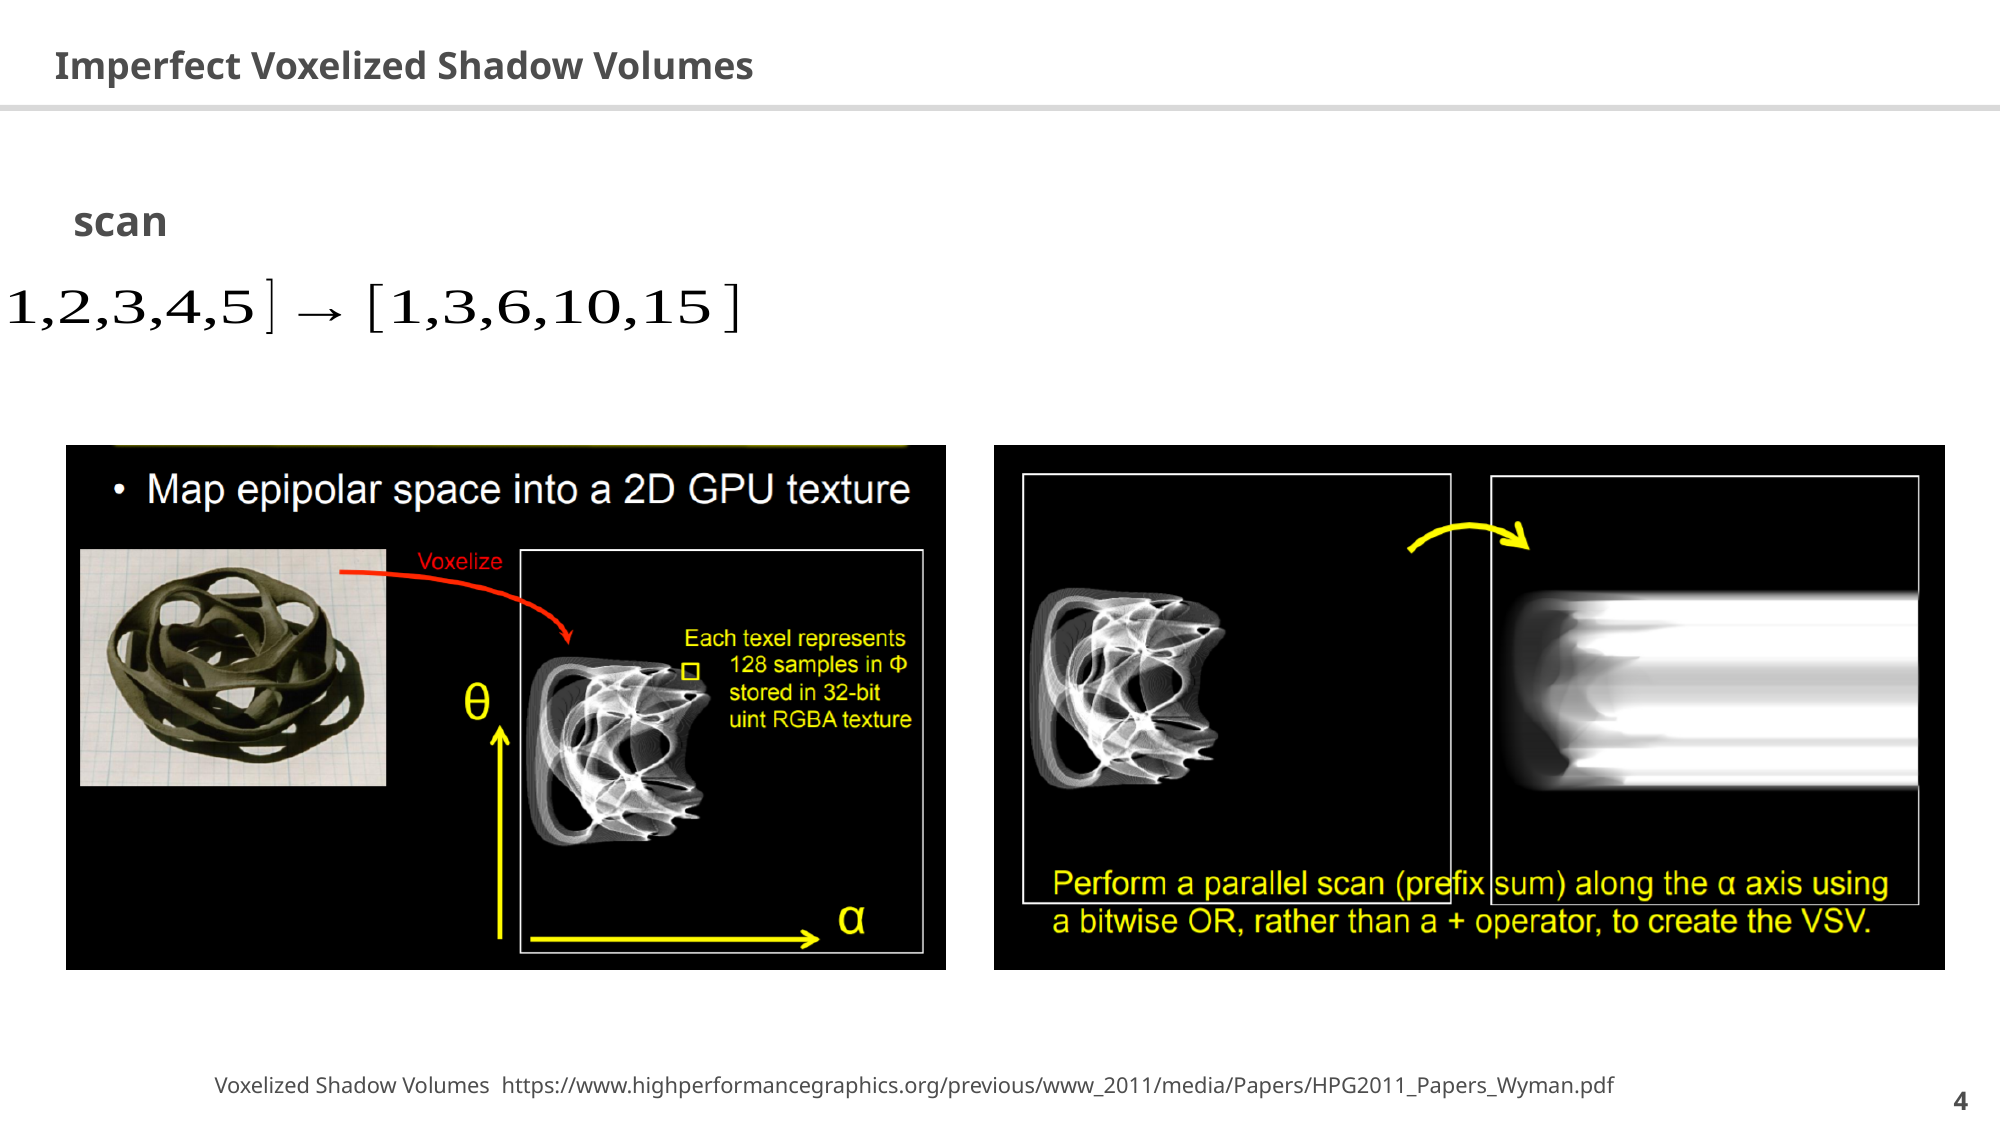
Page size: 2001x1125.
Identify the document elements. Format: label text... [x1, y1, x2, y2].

picture [993, 445, 1946, 970]
picture [66, 445, 946, 970]
title Imperfect Voxelized Shadow Volumes [55, 25, 1945, 90]
text_box Voxelized Shadow Volumes https://www.highperformancegraphics.org/previous/www_2011/media/Papers/HPG2011_Papers_Wyman.pdf [199, 1064, 1907, 1106]
slide_number 3 [1501, 1081, 1969, 1124]
text_box scan [58, 187, 184, 253]
